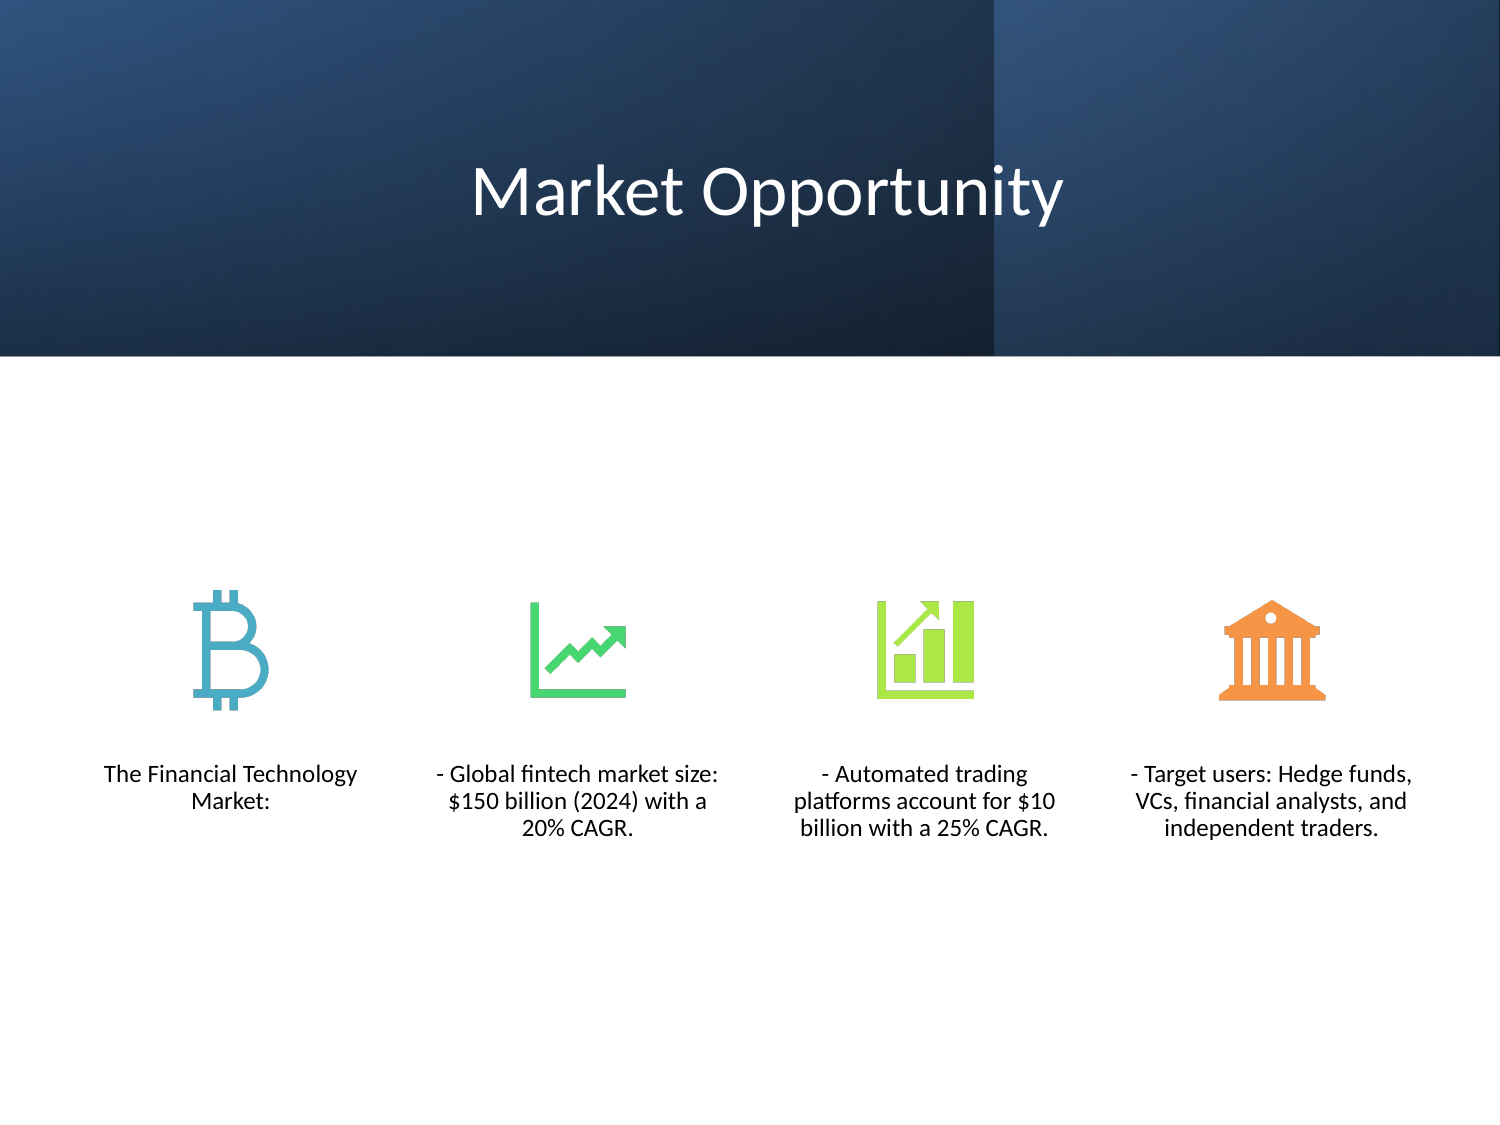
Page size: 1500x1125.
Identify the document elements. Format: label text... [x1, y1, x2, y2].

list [78, 428, 1424, 1035]
text_box [0, 358, 1500, 1125]
text_box [0, 0, 1500, 358]
title Market Opportunity [170, 57, 1366, 316]
